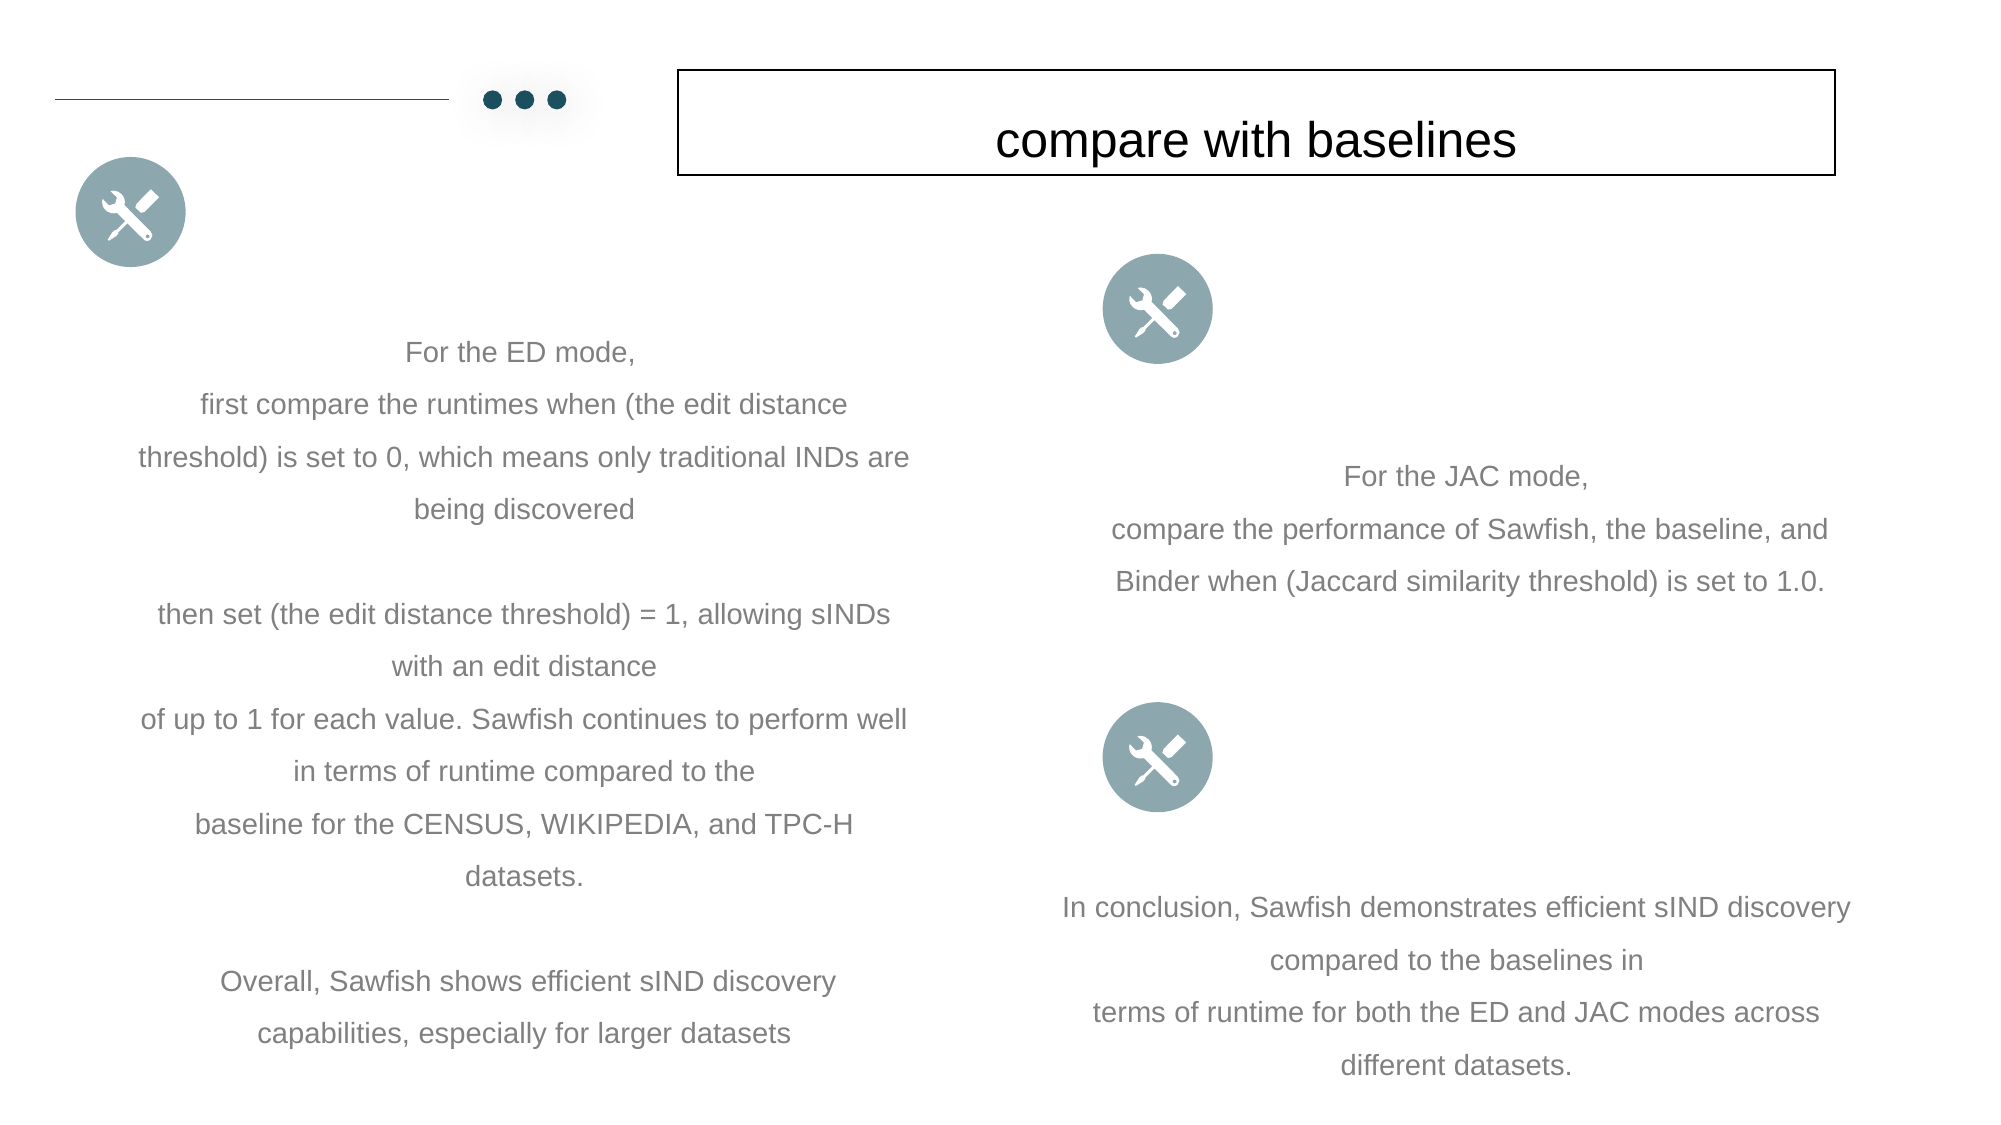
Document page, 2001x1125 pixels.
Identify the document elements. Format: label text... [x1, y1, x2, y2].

text_box [1162, 286, 1187, 310]
text_box [1101, 252, 1214, 365]
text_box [54, 91, 566, 109]
text_box [135, 189, 160, 213]
text_box compare with baselines [677, 69, 1836, 176]
text_box [1129, 735, 1180, 787]
text_box [102, 190, 153, 241]
text_box In conclusion, Sawfish demonstrates efficient sIND discovery compared to the baselines in terms of runtime for both the ED and JAC modes across different datasets. [1046, 863, 1869, 1089]
text_box [1129, 287, 1180, 338]
text_box [74, 155, 187, 269]
text_box For the JAC mode, compare the performance of Sawfish, the baseline, and Binder when (Jaccard similarity threshold) is set to 1.0. [1022, 432, 1920, 605]
text_box For the ED mode, first compare the runtimes when (the edit distance threshold) is set to 0, which means only traditional INDs are being discovered then set (the edit distance threshold) = 1, allowing sINDs with an edit distance of up to 1 for each value. Sawfish continues to perform well in terms of runtime compared to the baseline for the CENSUS, WIKIPEDIA, and TPC-H datasets. Overall, Sawfish shows efficient sIND discovery capabilities, especially for larger datasets [121, 308, 929, 1058]
text_box [1162, 734, 1187, 758]
text_box [1101, 701, 1214, 814]
